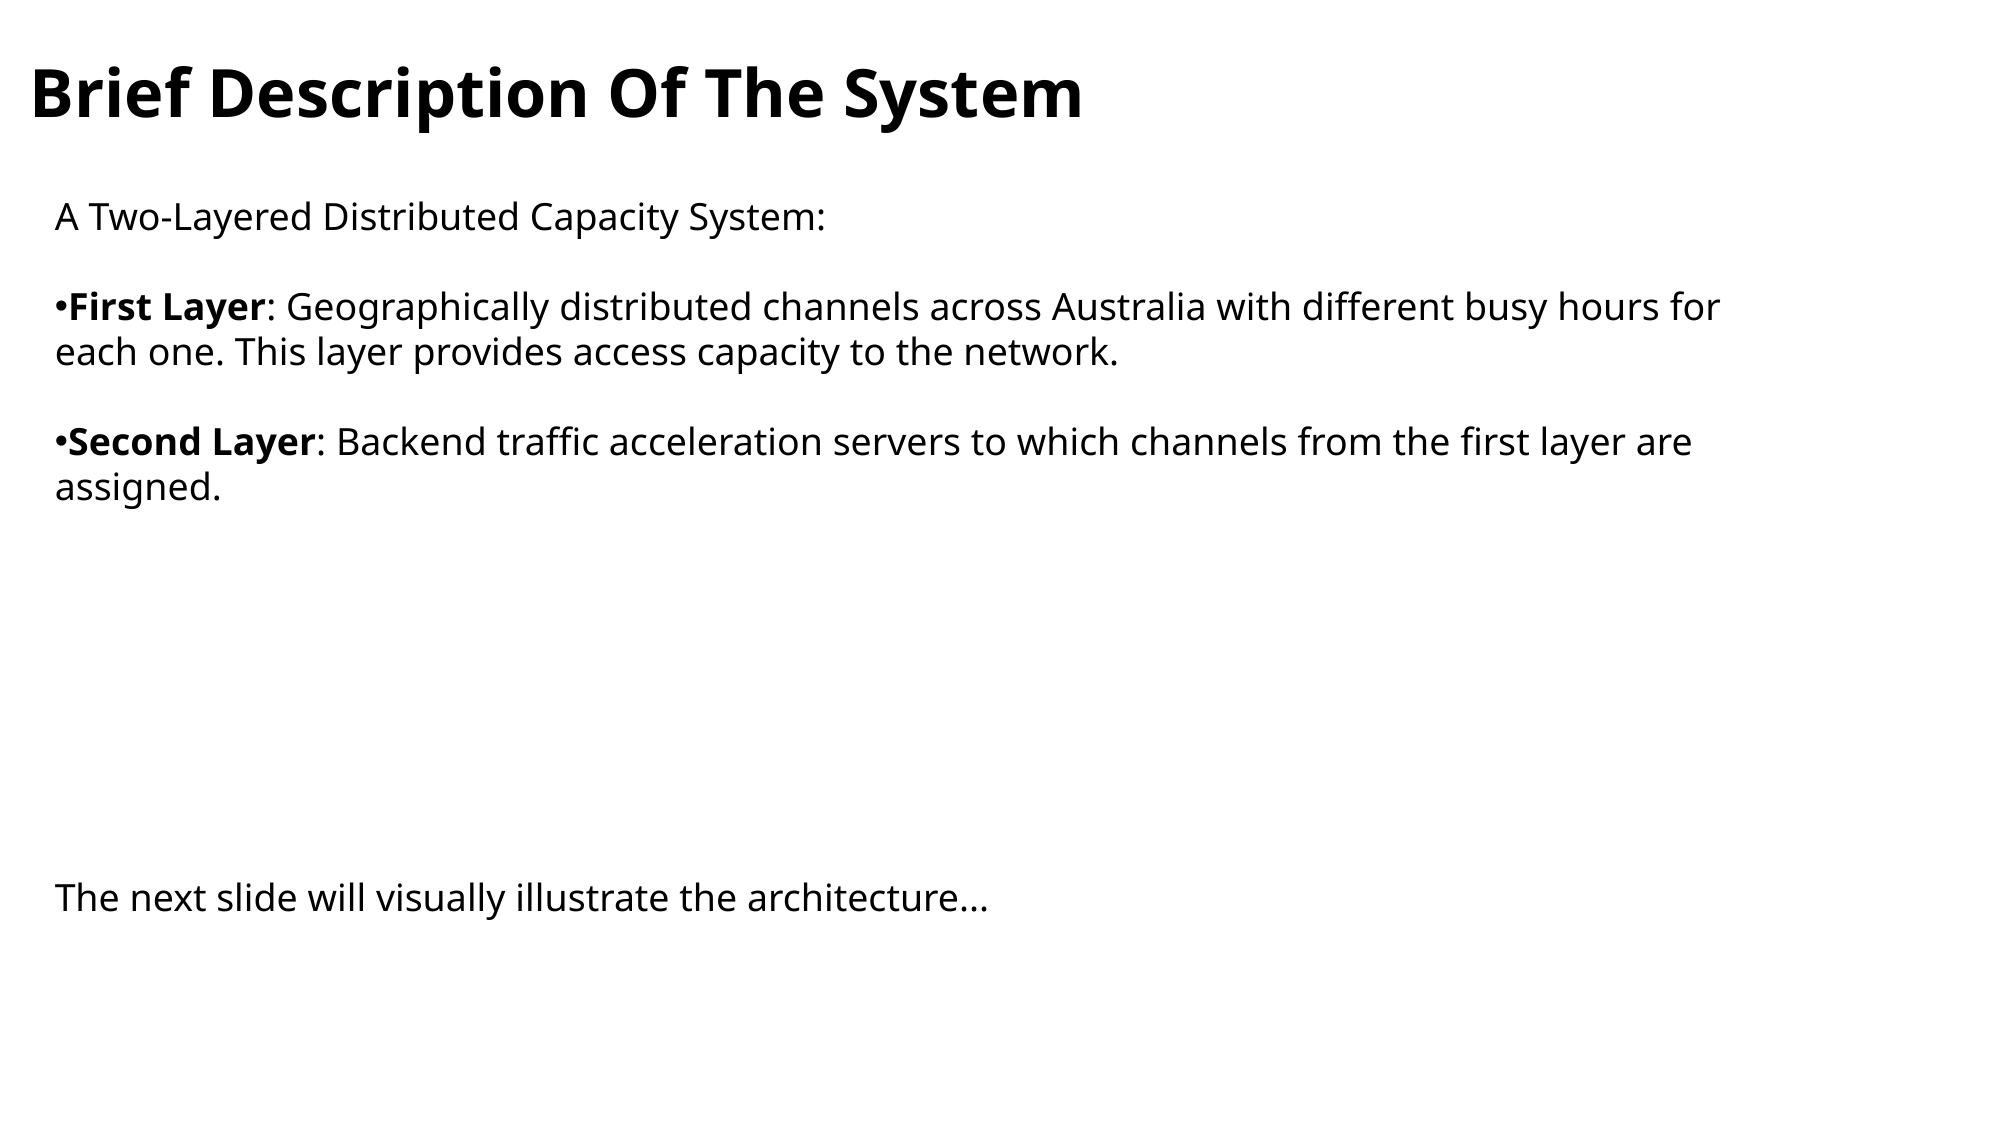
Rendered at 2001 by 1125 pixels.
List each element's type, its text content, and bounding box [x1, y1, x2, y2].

text_box Brief Description Of The System [15, 43, 1563, 138]
text_box The next slide will visually illustrate the architecture... [40, 867, 1751, 927]
text_box A Two-Layered Distributed Capacity System: First Layer: Geographically distributed channels across Australia with different busy hours for each one. This layer provides access capacity to the network. Second Layer: Backend traffic acceleration servers to which channels from the first layer are assigned. [40, 185, 1751, 516]
